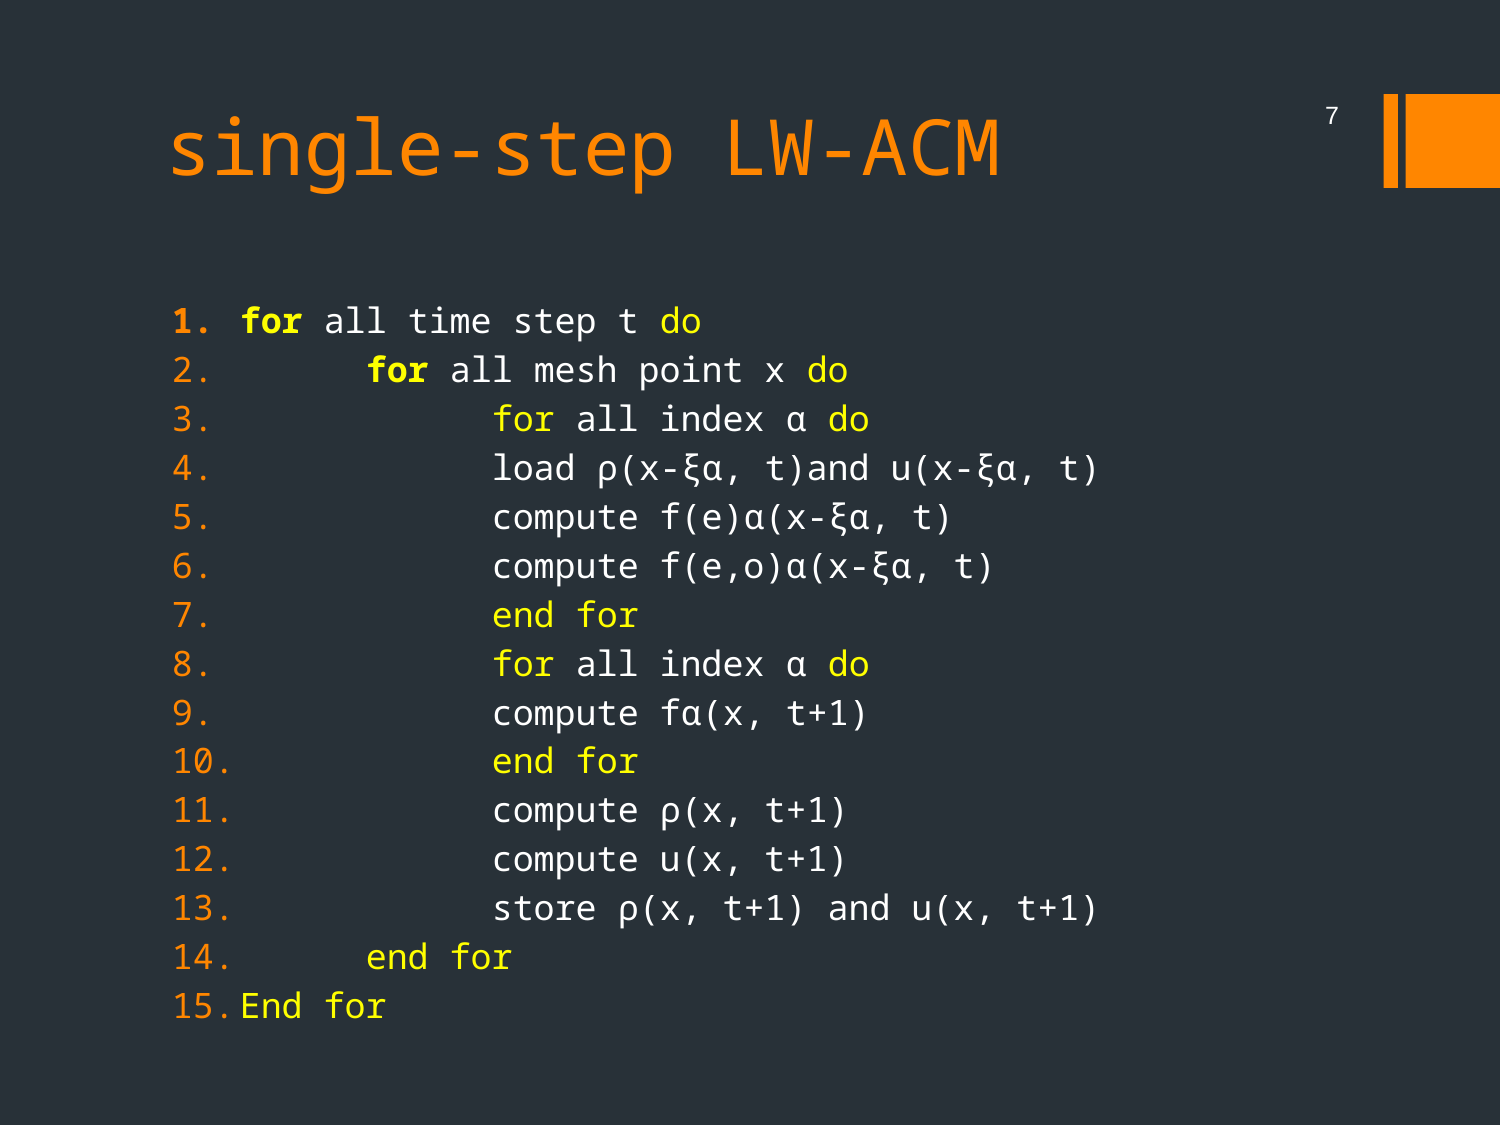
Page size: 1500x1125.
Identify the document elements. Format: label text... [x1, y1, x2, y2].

title single-step LW-ACM [150, 90, 1350, 199]
slide_number 7 [1199, 90, 1355, 140]
list for all time step t do for all mesh point x do for all index α do load ρ(x-ξα, t)and u(x-ξα, t) compute f(e)α(x-ξα, t) compute f(e,o)α(x-ξα, t) end for for all index α do compute fα(x, t+1) end for compute ρ(x, t+1) compute u(x, t+1) store ρ(x, t+1) and u(x, t+1) end for End for [150, 290, 1350, 1035]
